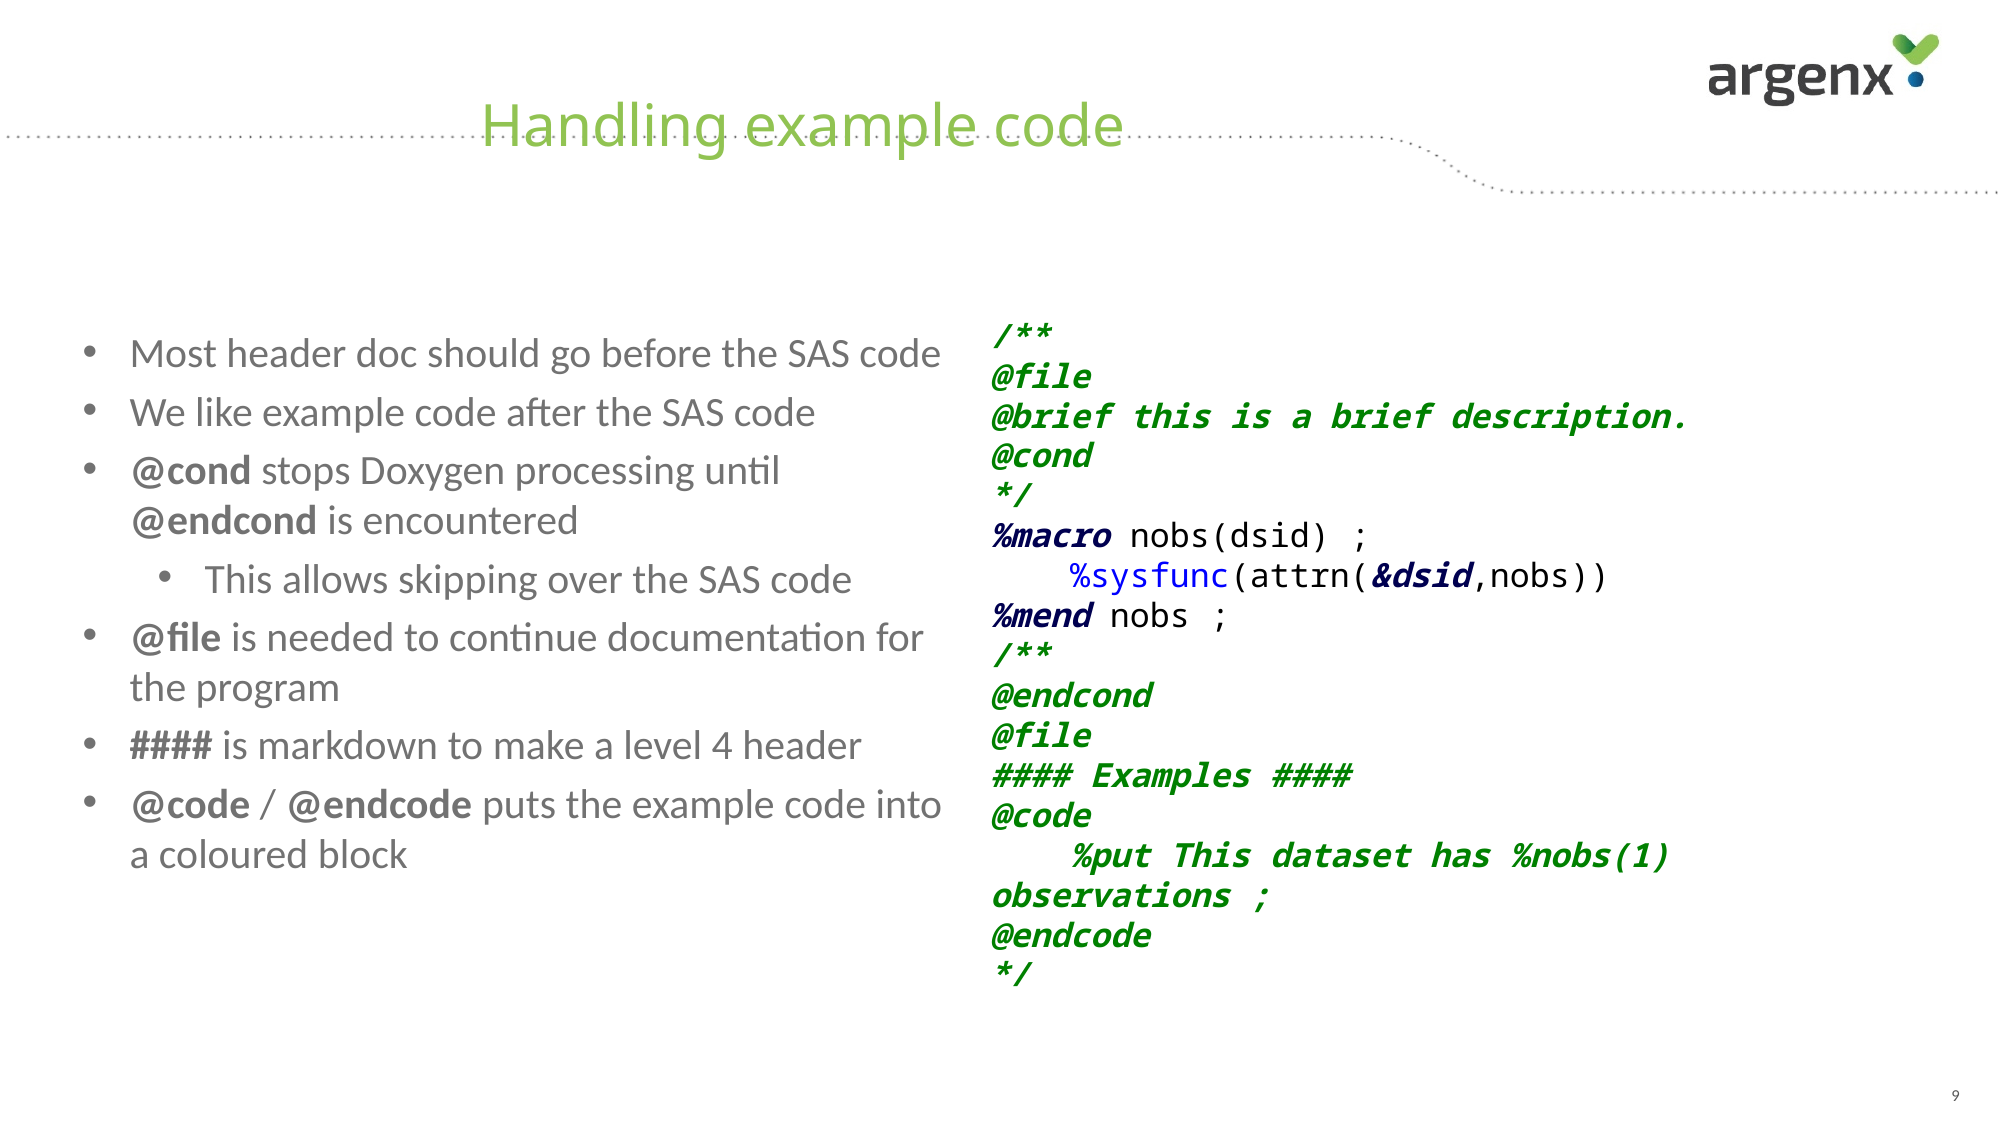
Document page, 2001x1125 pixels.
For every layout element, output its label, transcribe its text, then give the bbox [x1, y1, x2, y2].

picture [0, 0, 2000, 220]
title Handling example code [166, 80, 1439, 246]
text_box /** @file @brief this is a brief description. @cond */ %macro nobs(dsid) ; %sysfunc(attrn(&dsid,nobs)) %mend nobs ; /** @endcond @file #### Examples #### @code %put This dataset has %nobs(1) observations ; @endcode */ [975, 307, 1975, 1001]
slide_number 9 [1524, 1065, 1975, 1125]
list Most header doc should go before the SAS code We like example code after the SAS code @cond stops Doxygen processing until @endcond is encountered This allows skipping over the SAS code @file is needed to continue documentation for the program #### is markdown to make a level 4 header @code / @endcode puts the example code into a coloured block [68, 318, 964, 1033]
